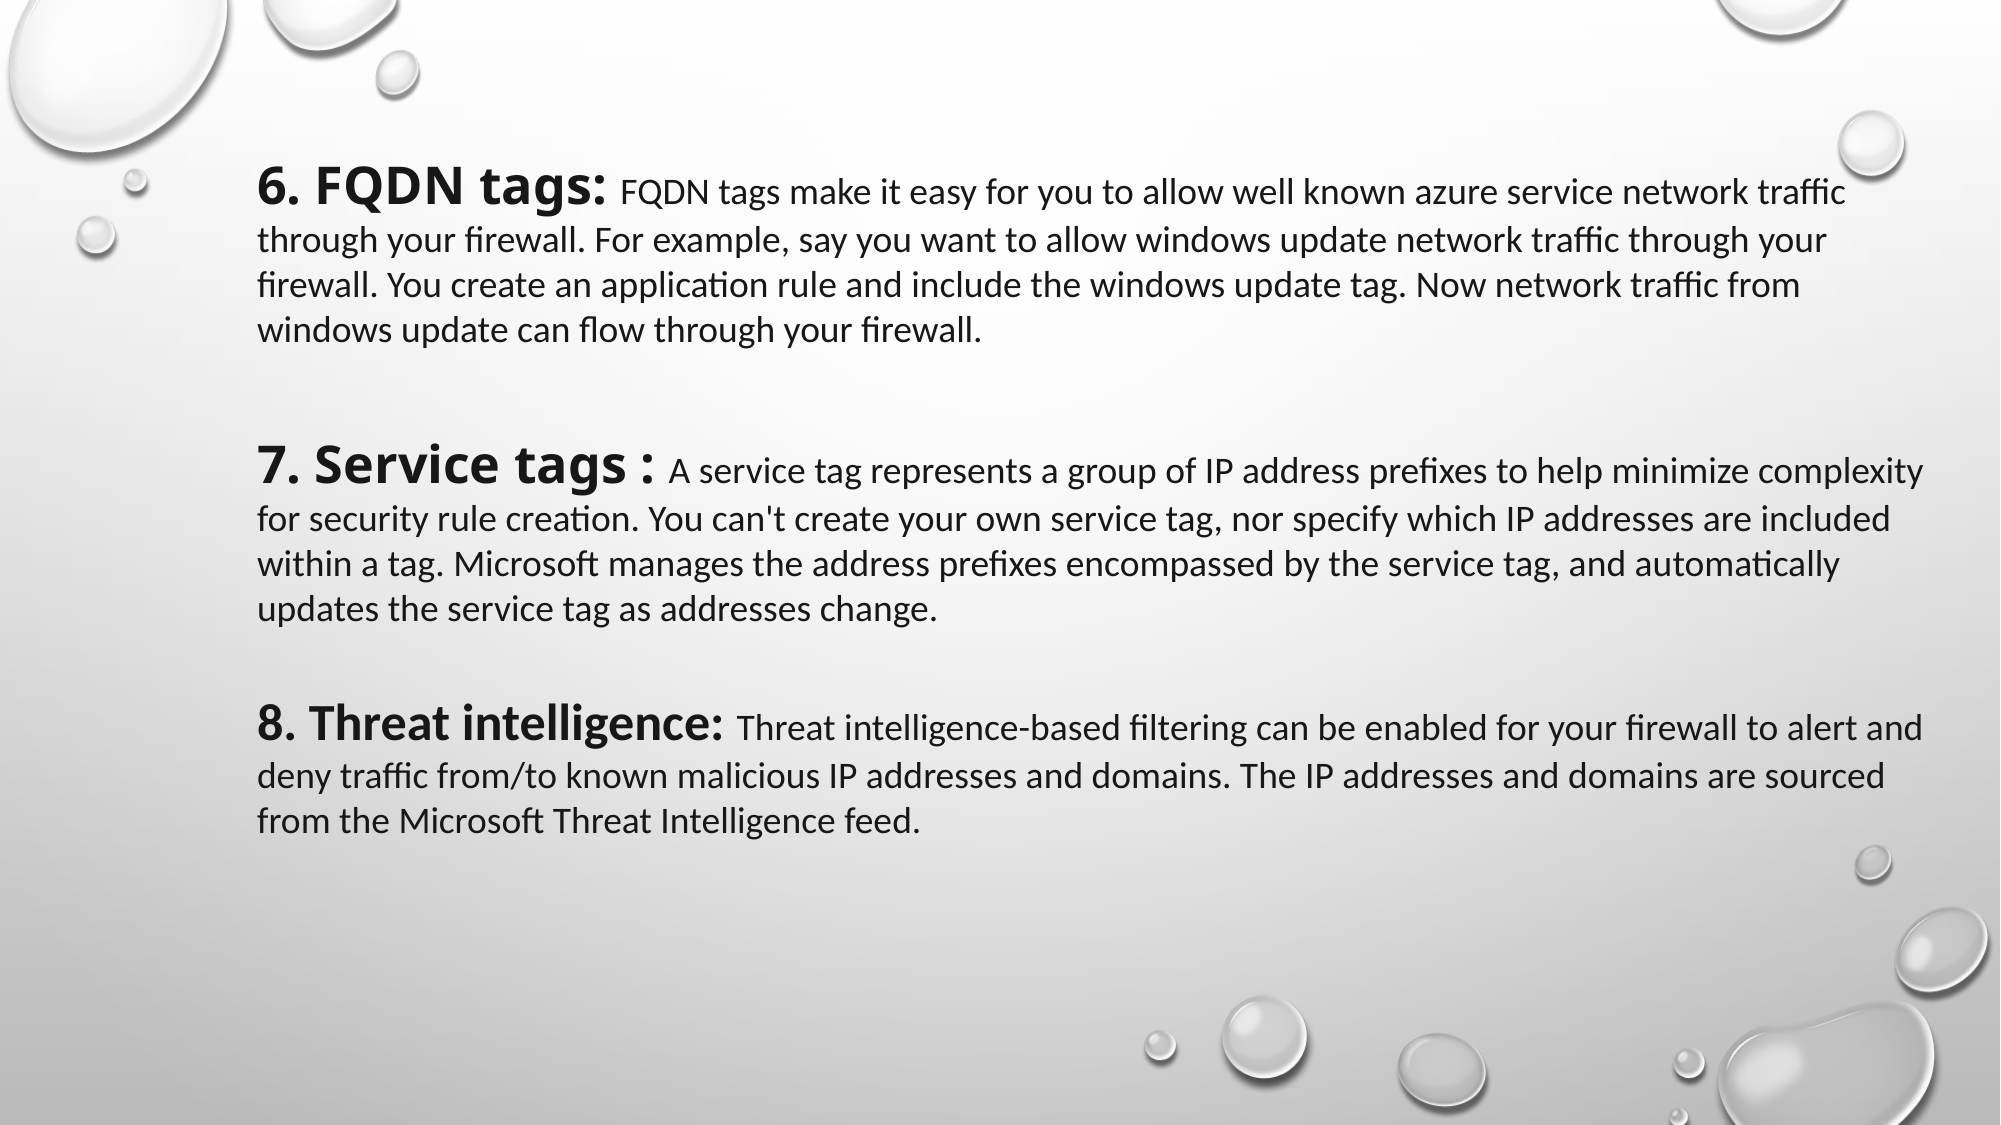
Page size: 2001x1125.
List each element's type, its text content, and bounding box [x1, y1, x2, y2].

text_box 8. Threat intelligence: Threat intelligence-based filtering can be enabled for your firewall to alert and deny traffic from/to known malicious IP addresses and domains. The IP addresses and domains are sourced from the Microsoft Threat Intelligence feed. [242, 680, 1946, 848]
text_box 7. Service tags : A service tag represents a group of IP address prefixes to help minimize complexity for security rule creation. You can't create your own service tag, nor specify which IP addresses are included within a tag. Microsoft manages the address prefixes encompassed by the service tag, and automatically updates the service tag as addresses change. [242, 424, 1946, 637]
text_box 6. FQDN tags: FQDN tags make it easy for you to allow well known azure service network traffic through your firewall. For example, say you want to allow windows update network traffic through your firewall. You create an application rule and include the windows update tag. Now network traffic from windows update can flow through your firewall. [242, 145, 1946, 358]
picture [0, 0, 2000, 1125]
